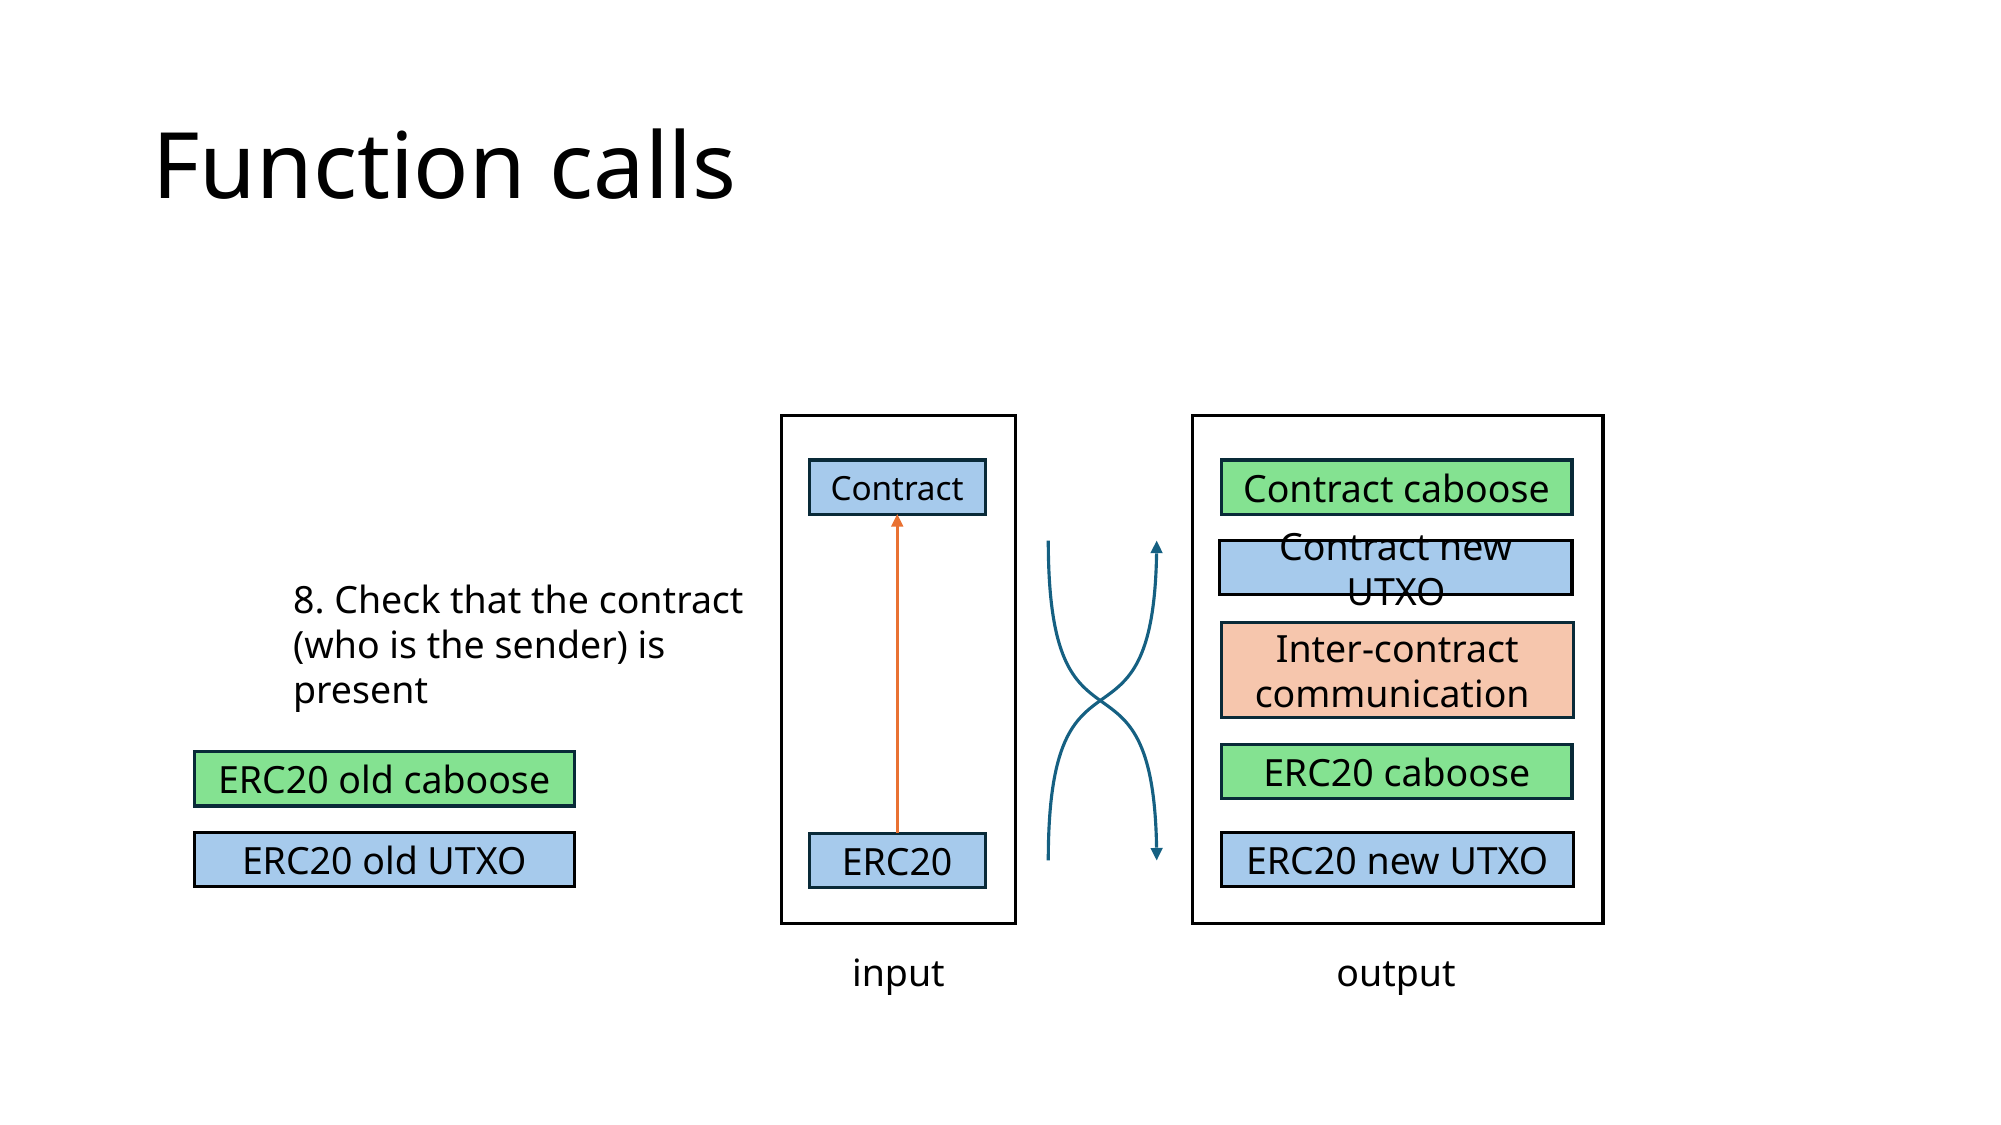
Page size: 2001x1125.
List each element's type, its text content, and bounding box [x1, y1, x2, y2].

text_box input [793, 941, 1004, 1002]
text_box ERC20 old UTXO [193, 831, 576, 888]
text_box output [1291, 941, 1501, 1002]
text_box 8. Check that the contract (who is the sender) is present [278, 568, 790, 719]
text_box [1191, 414, 1605, 925]
text_box [780, 414, 1017, 925]
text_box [1047, 540, 1158, 861]
title Function calls [137, 59, 1863, 278]
text_box ERC20 old caboose [193, 750, 576, 808]
